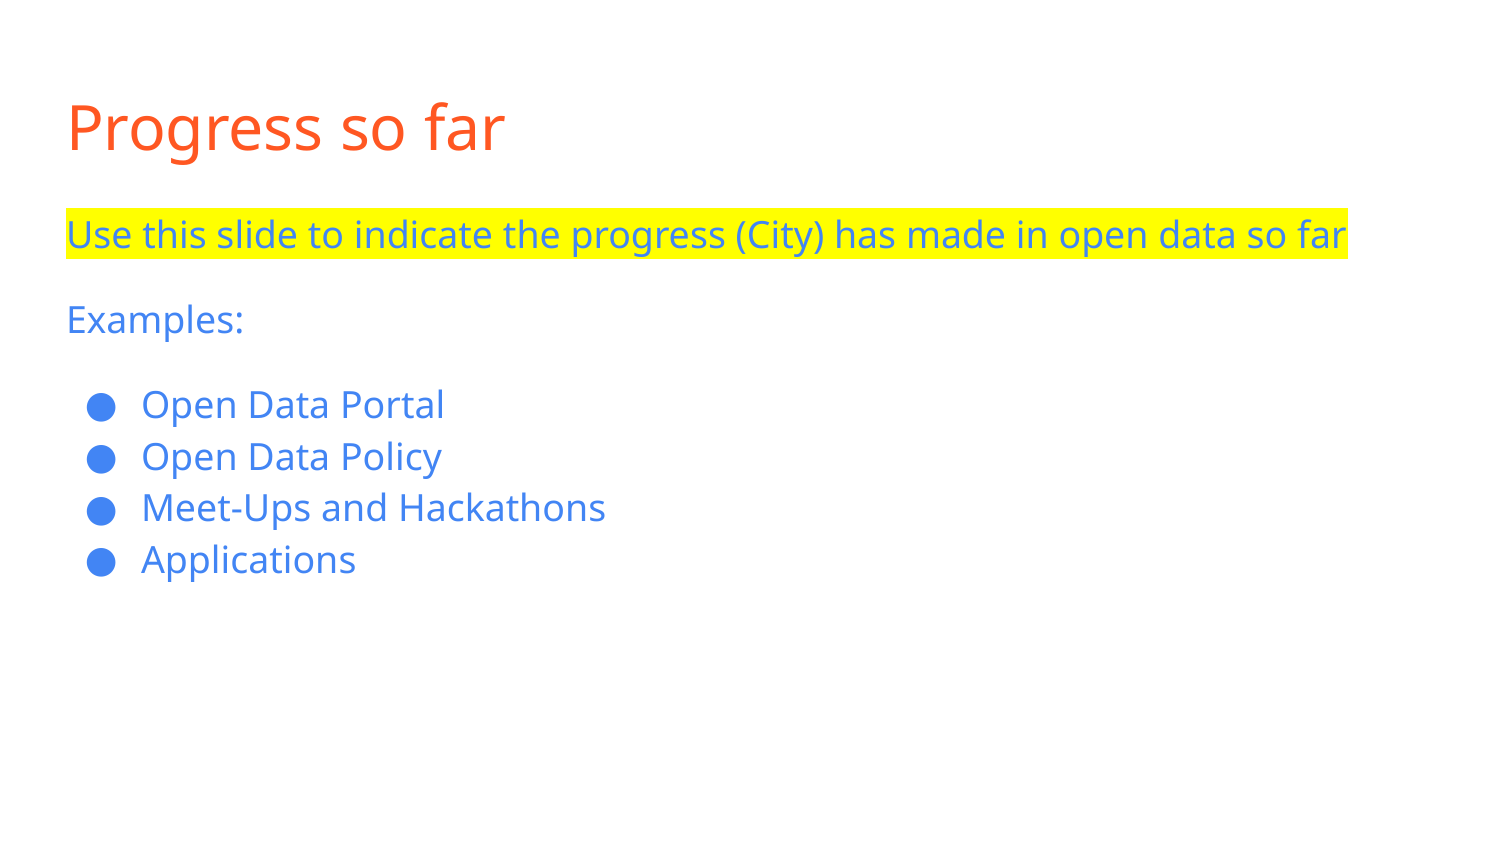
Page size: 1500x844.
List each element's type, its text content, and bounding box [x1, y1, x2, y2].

title Progress so far [51, 72, 1449, 167]
list Use this slide to indicate the progress (City) has made in open data so far Examples: Open Data Portal Open Data Policy Meet-Ups and Hackathons Applications [51, 189, 1449, 750]
